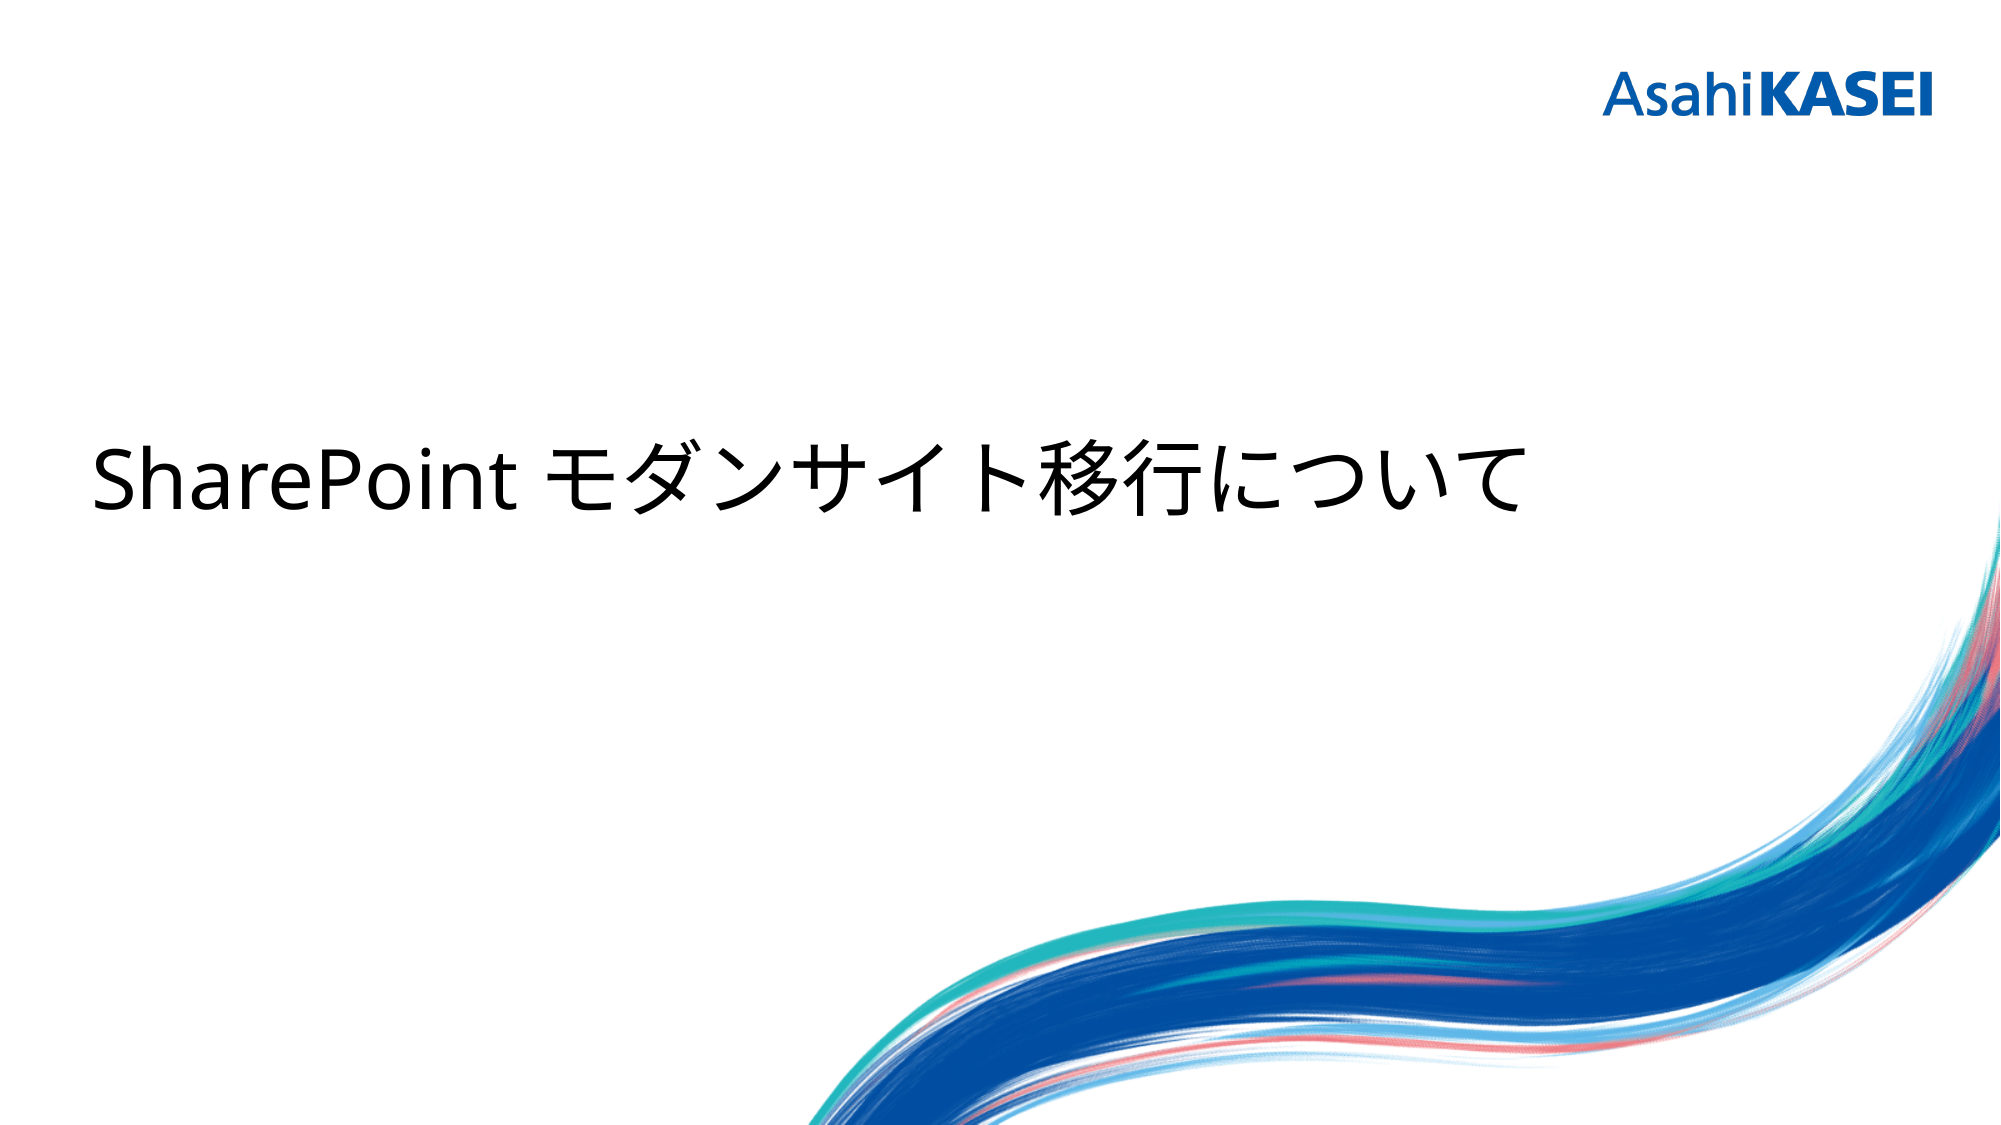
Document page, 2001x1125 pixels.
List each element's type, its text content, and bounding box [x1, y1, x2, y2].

title SharePointモダンサイト移行について [91, 395, 1582, 526]
picture [0, 0, 2000, 1125]
